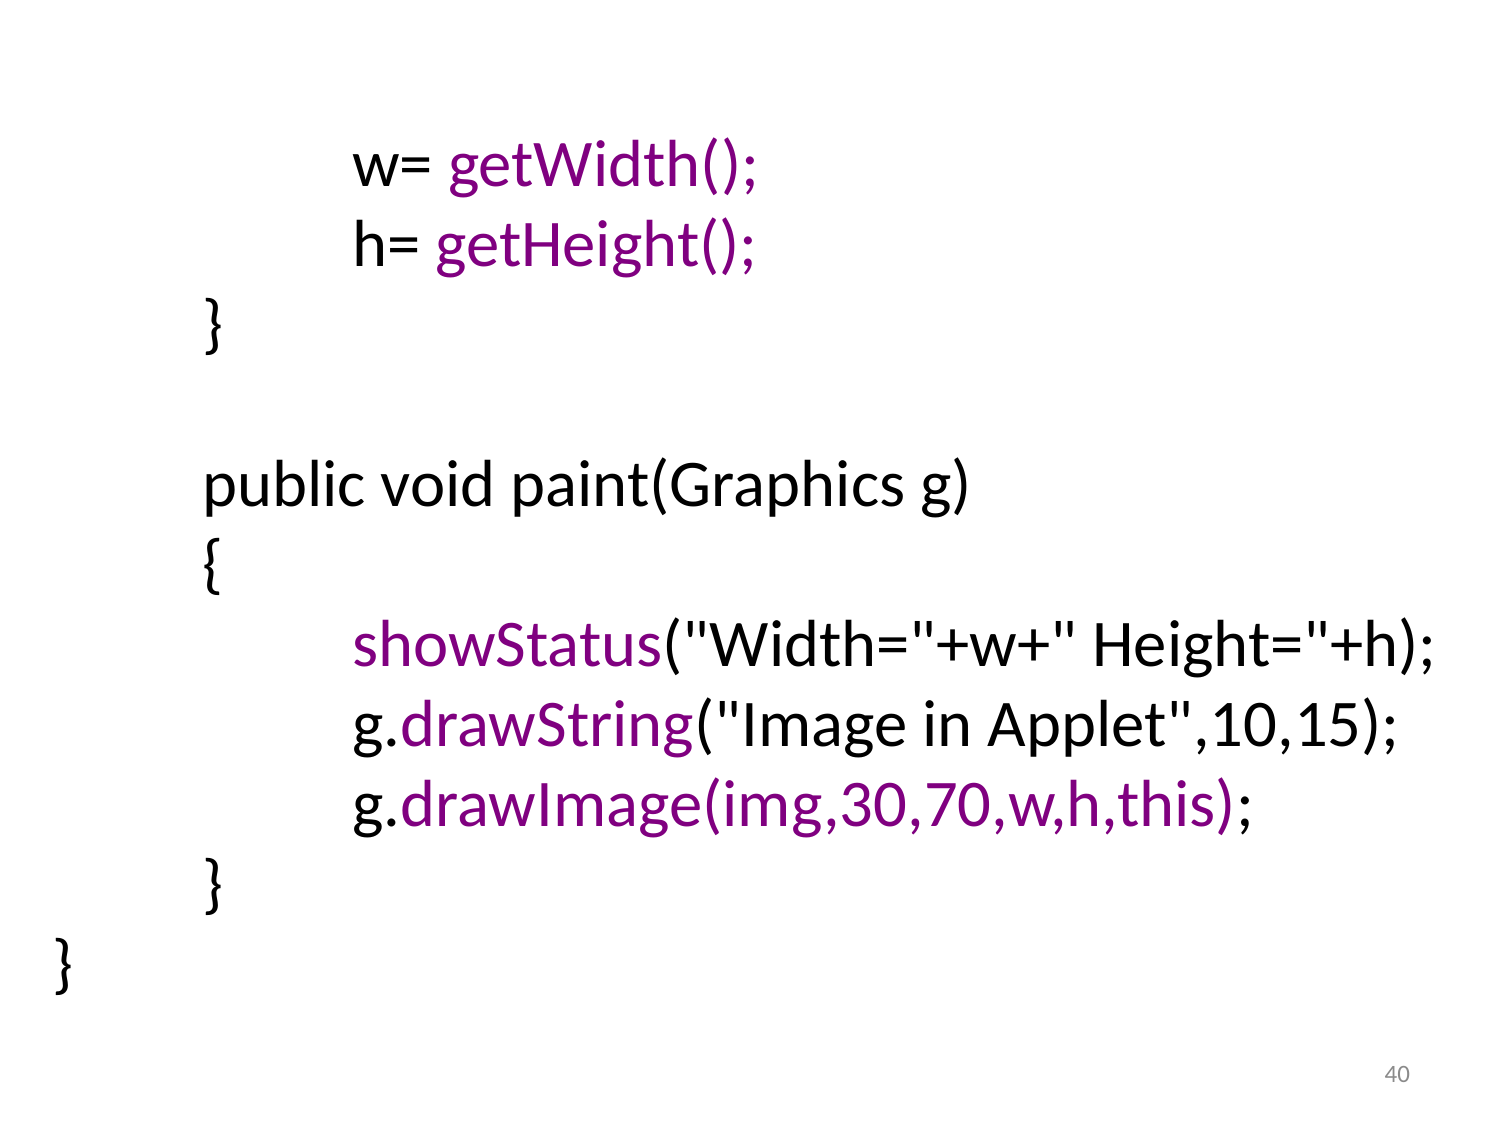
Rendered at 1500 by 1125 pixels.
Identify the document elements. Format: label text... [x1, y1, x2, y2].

slide_number 40 [1074, 1042, 1425, 1103]
text_box w= getWidth(); h= getHeight(); } public void paint(Graphics g) { showStatus("Width="+w+" Height="+h); g.drawString("Image in Applet",10,15); g.drawImage(img,30,70,w,h,this); } } [37, 112, 1500, 1007]
